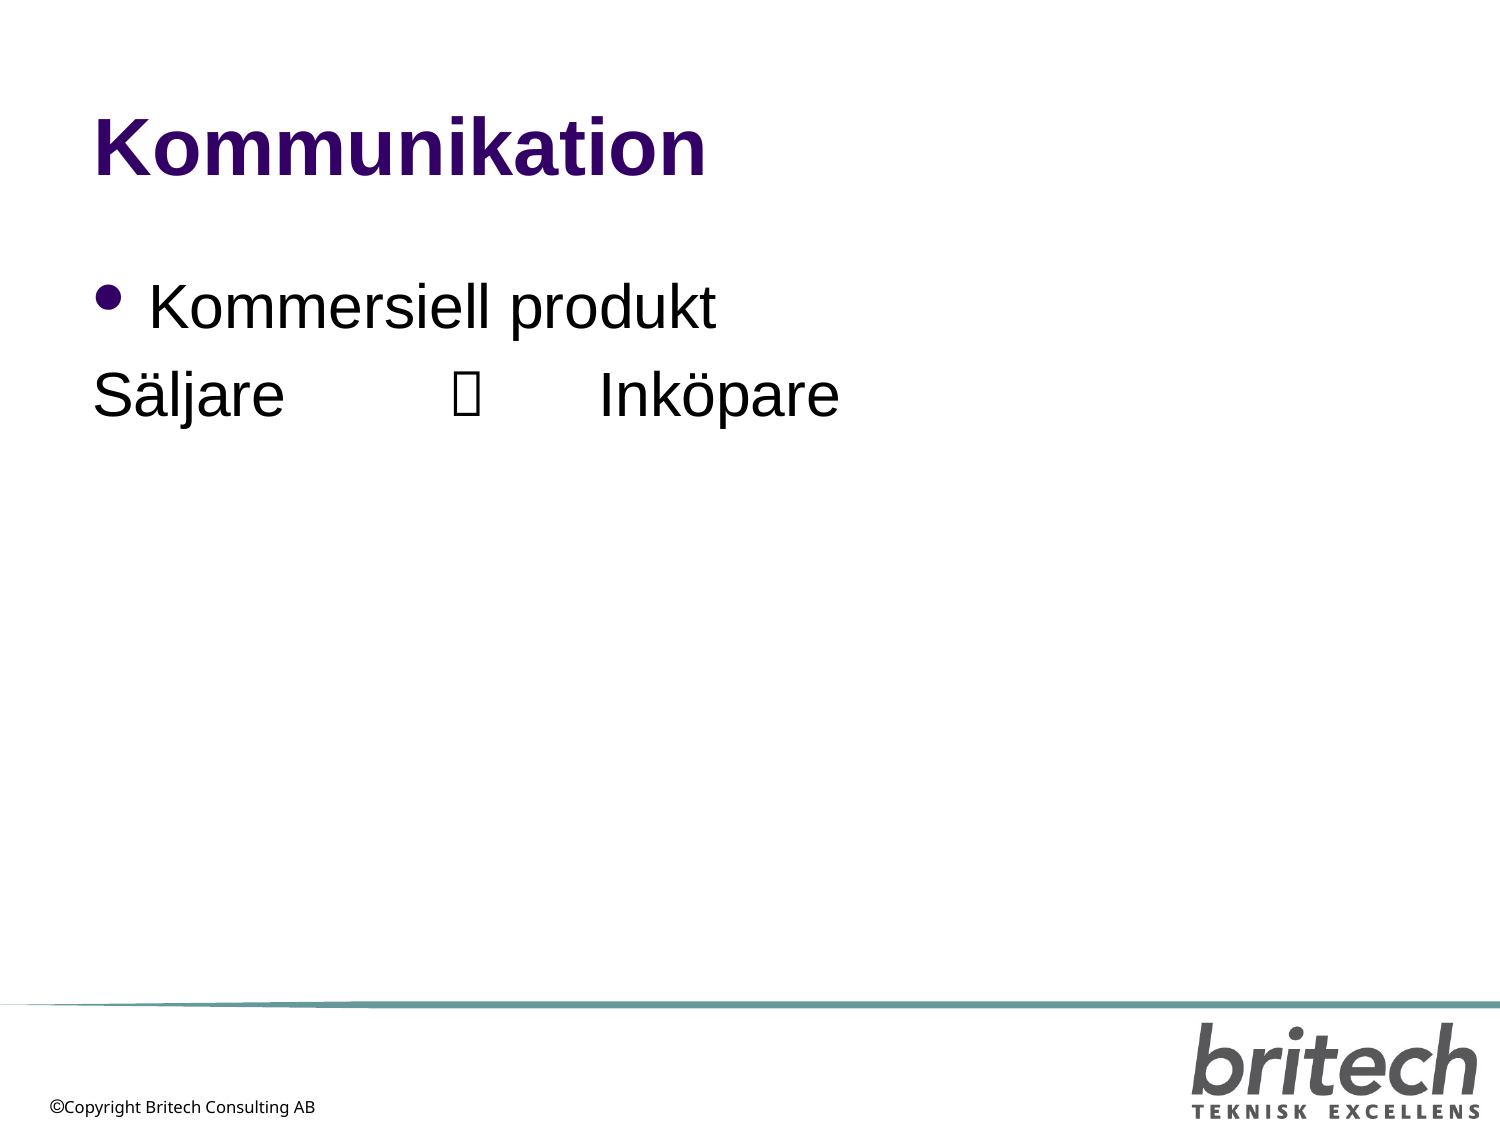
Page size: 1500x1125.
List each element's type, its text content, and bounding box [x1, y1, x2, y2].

title Kommunikation [78, 57, 1317, 200]
picture [1170, 1012, 1500, 1125]
list Kommersiell produkt Säljare  Inköpare [76, 258, 1428, 988]
